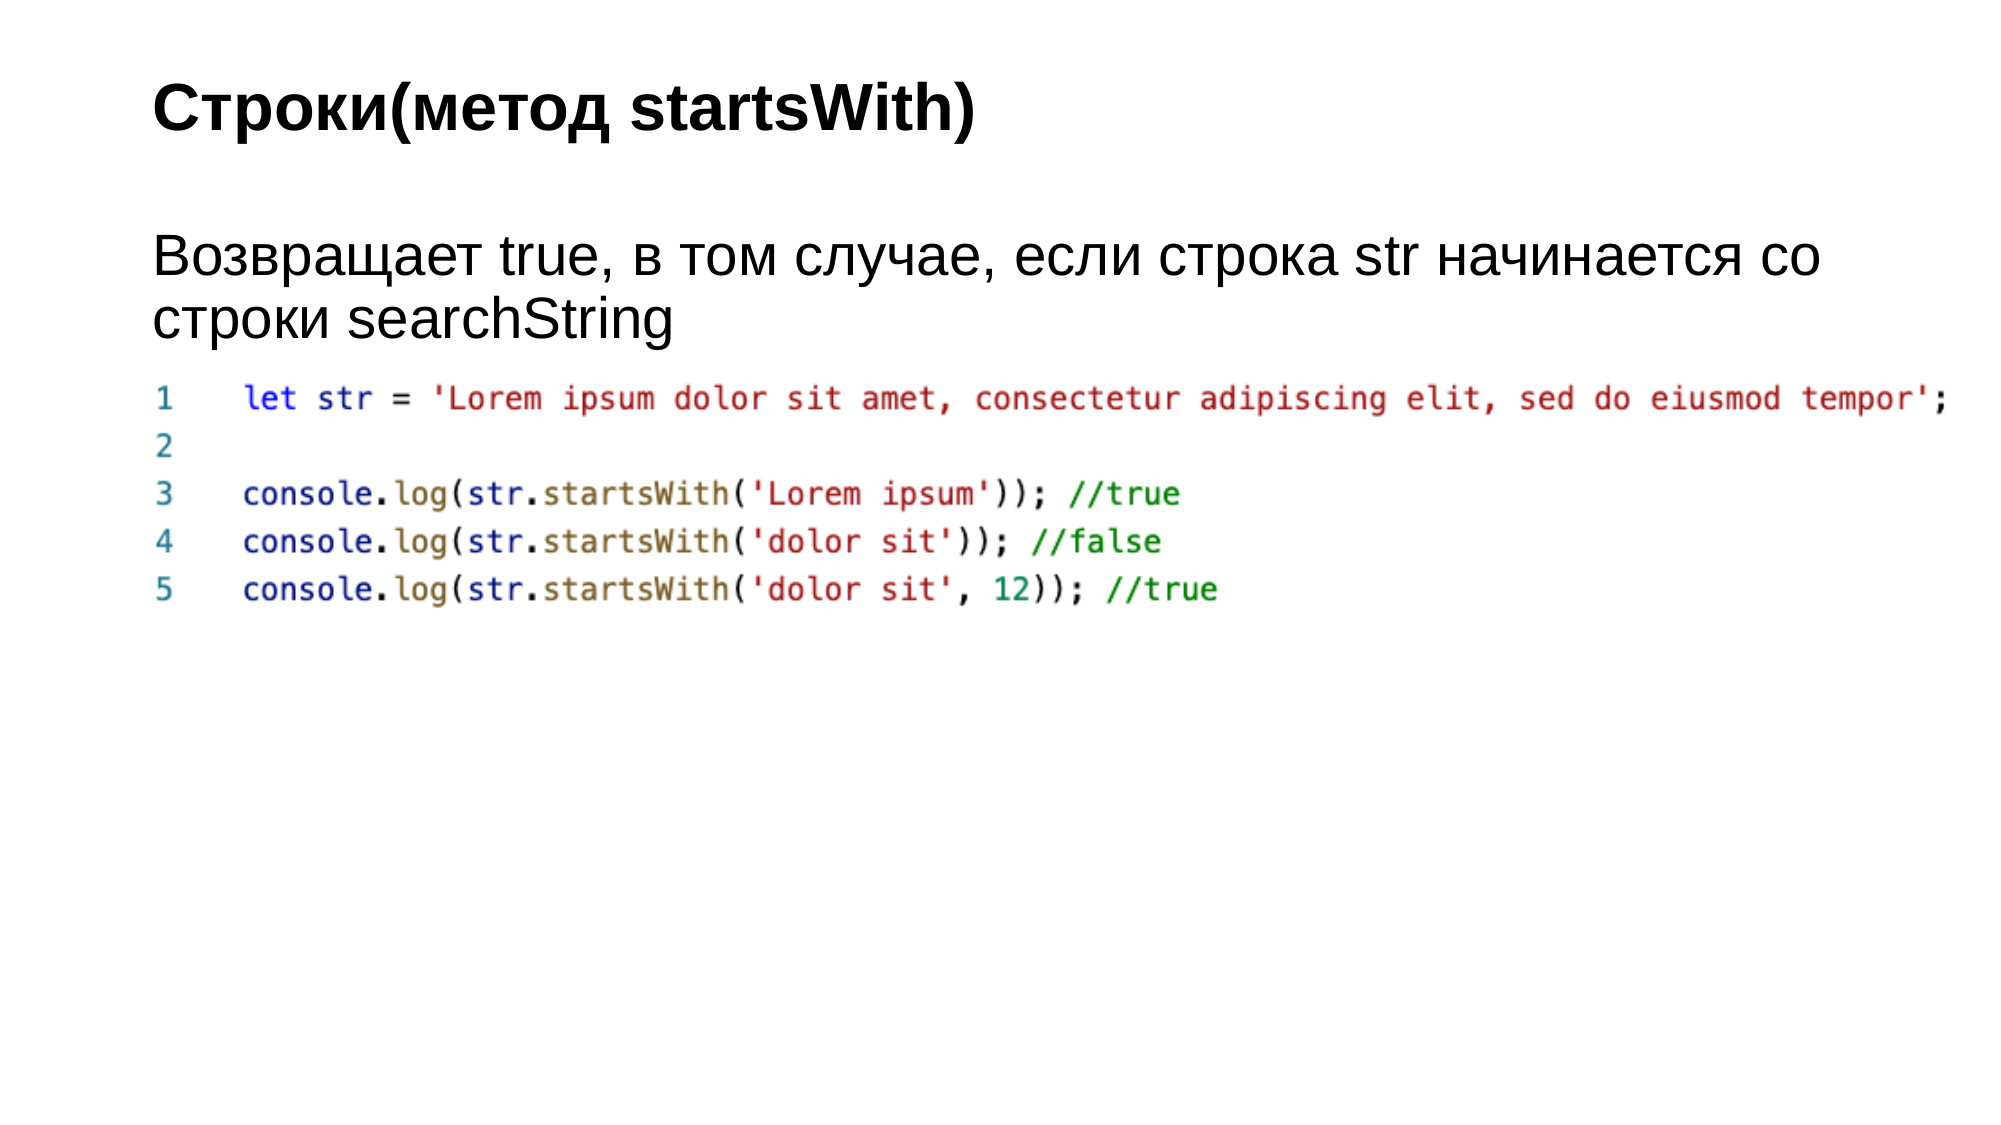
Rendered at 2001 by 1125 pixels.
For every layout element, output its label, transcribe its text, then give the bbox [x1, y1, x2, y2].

title Строки(метод startsWith) [137, 0, 1863, 217]
picture [137, 373, 1974, 619]
list Возвращает true, в том случае, если строка str начинается со строки searchString [137, 217, 1863, 362]
